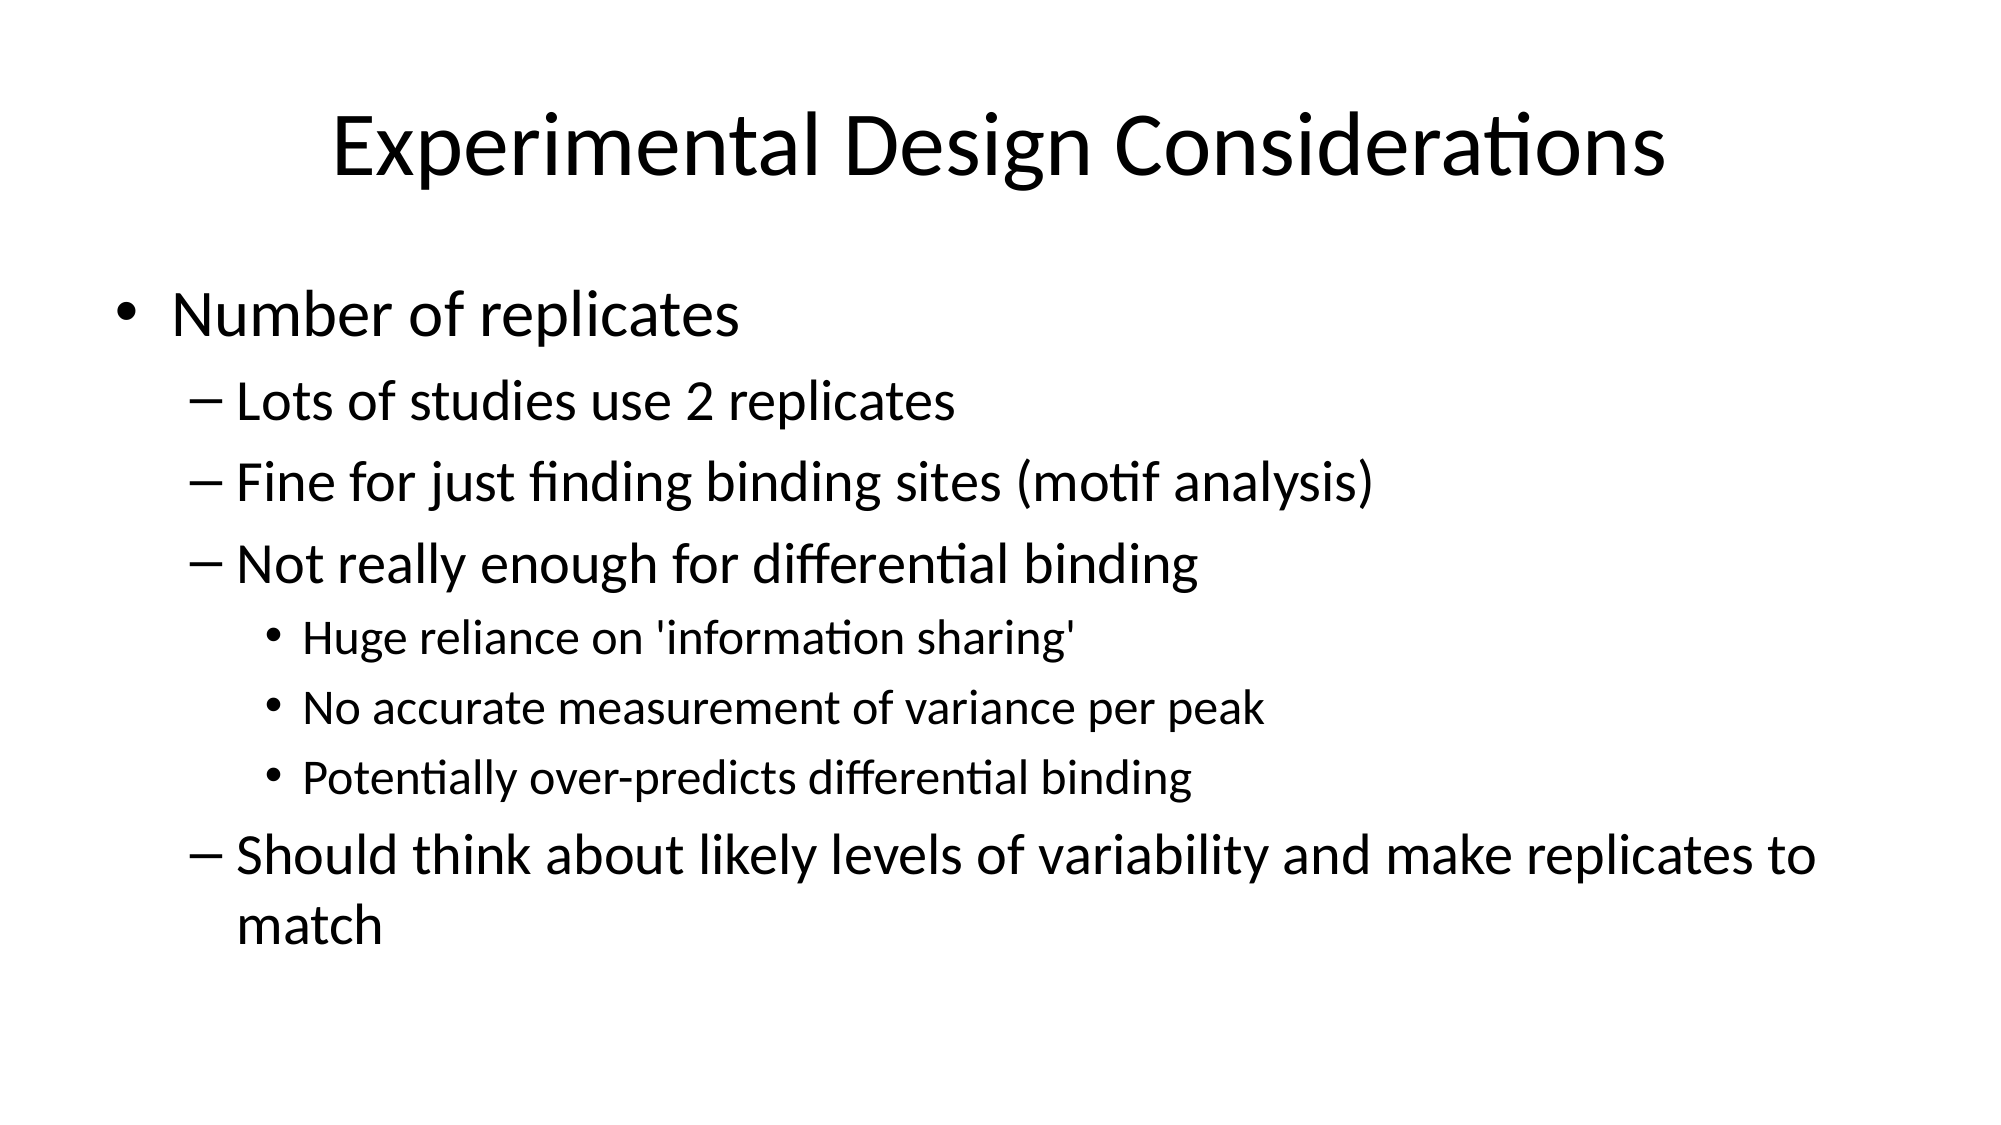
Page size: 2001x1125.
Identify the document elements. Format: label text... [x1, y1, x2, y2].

list Number of replicates Lots of studies use 2 replicates Fine for just finding binding sites (motif analysis) Not really enough for differential binding Huge reliance on 'information sharing' No accurate measurement of variance per peak Potentially over-predicts differential binding Should think about likely levels of variability and make replicates to match [99, 262, 1900, 1005]
title Experimental Design Considerations [99, 45, 1900, 233]
